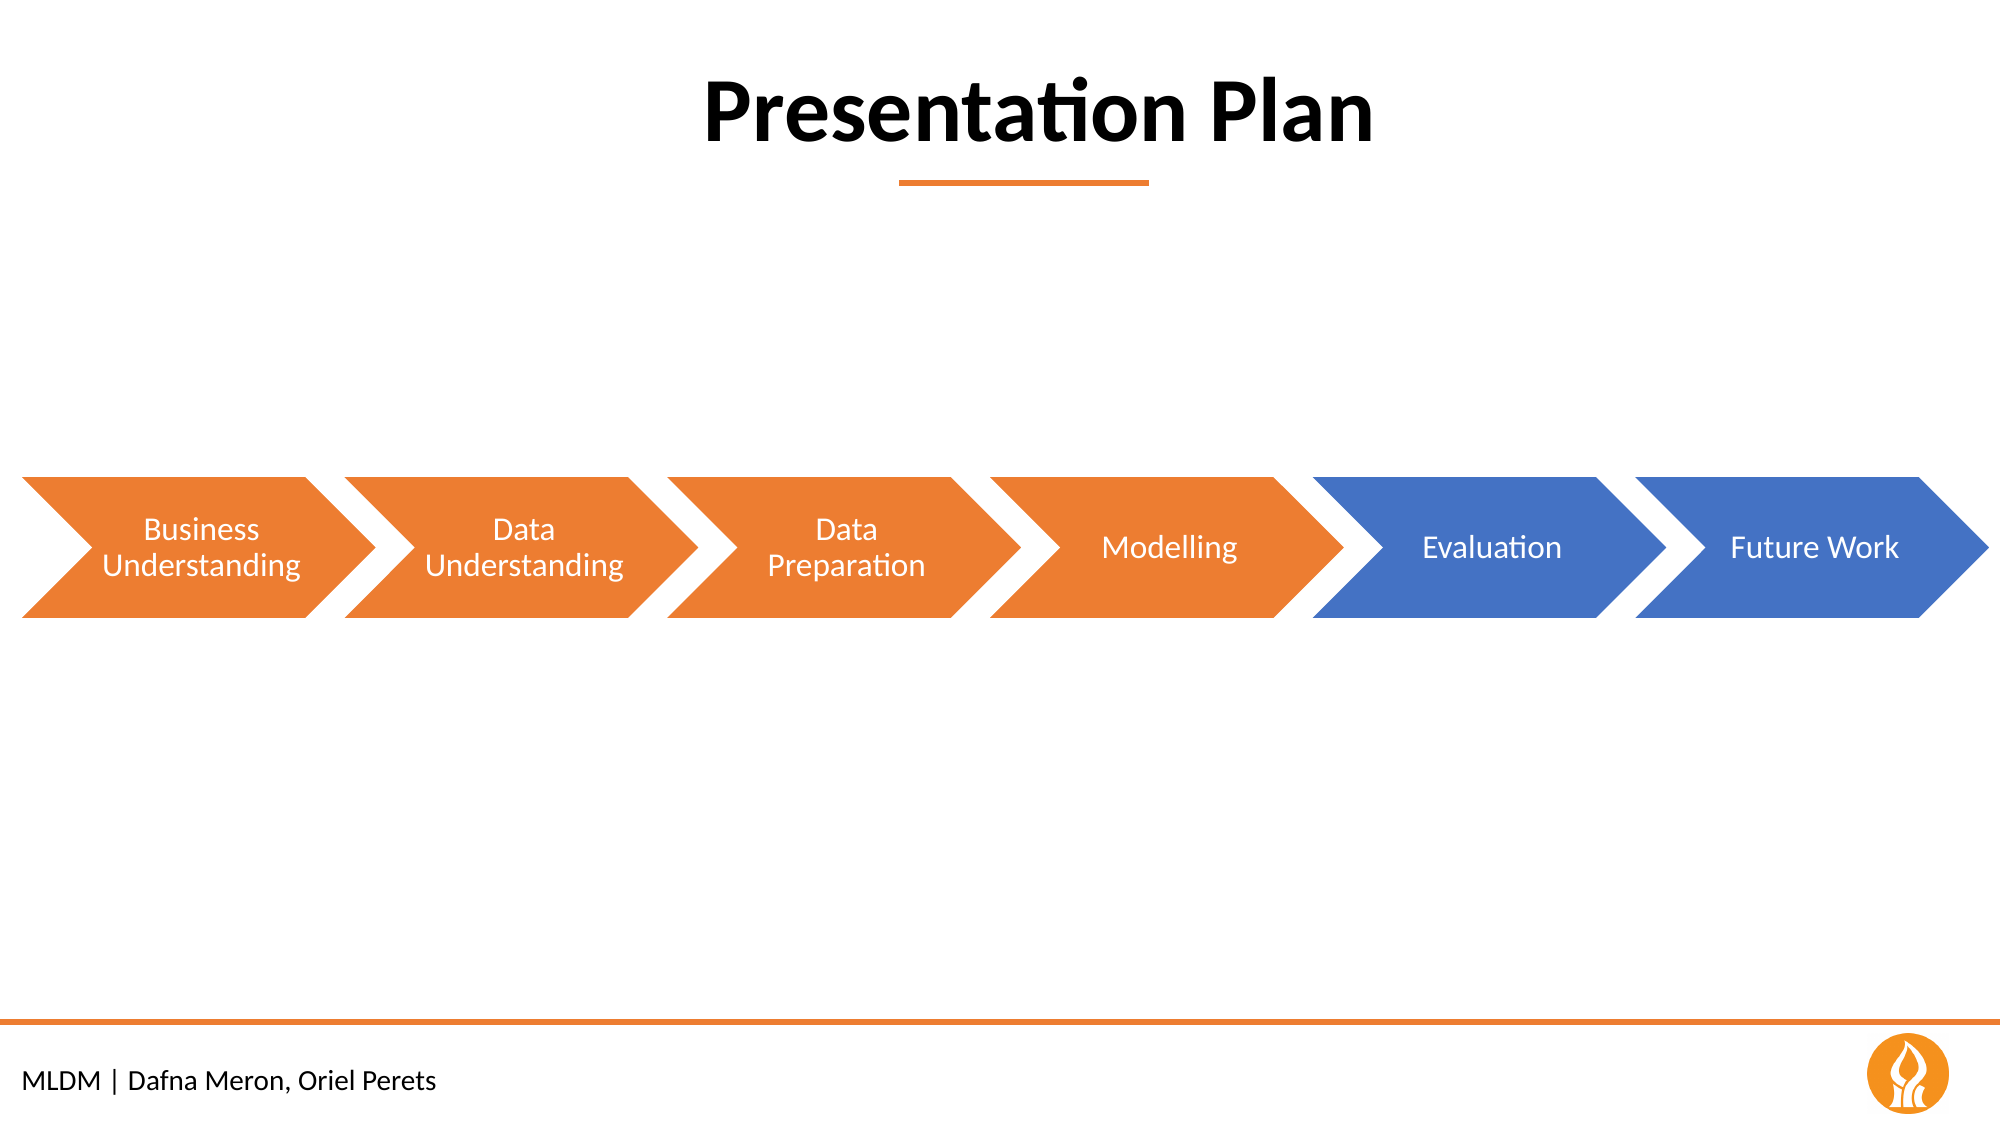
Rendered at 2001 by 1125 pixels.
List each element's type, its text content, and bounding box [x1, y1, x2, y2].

text_box Presentation Plan [321, 42, 1758, 87]
picture [1867, 1033, 1949, 1115]
text_box MLDM | Dafna Meron, Oriel Perets [0, 1054, 532, 1105]
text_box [17, 87, 1992, 1007]
